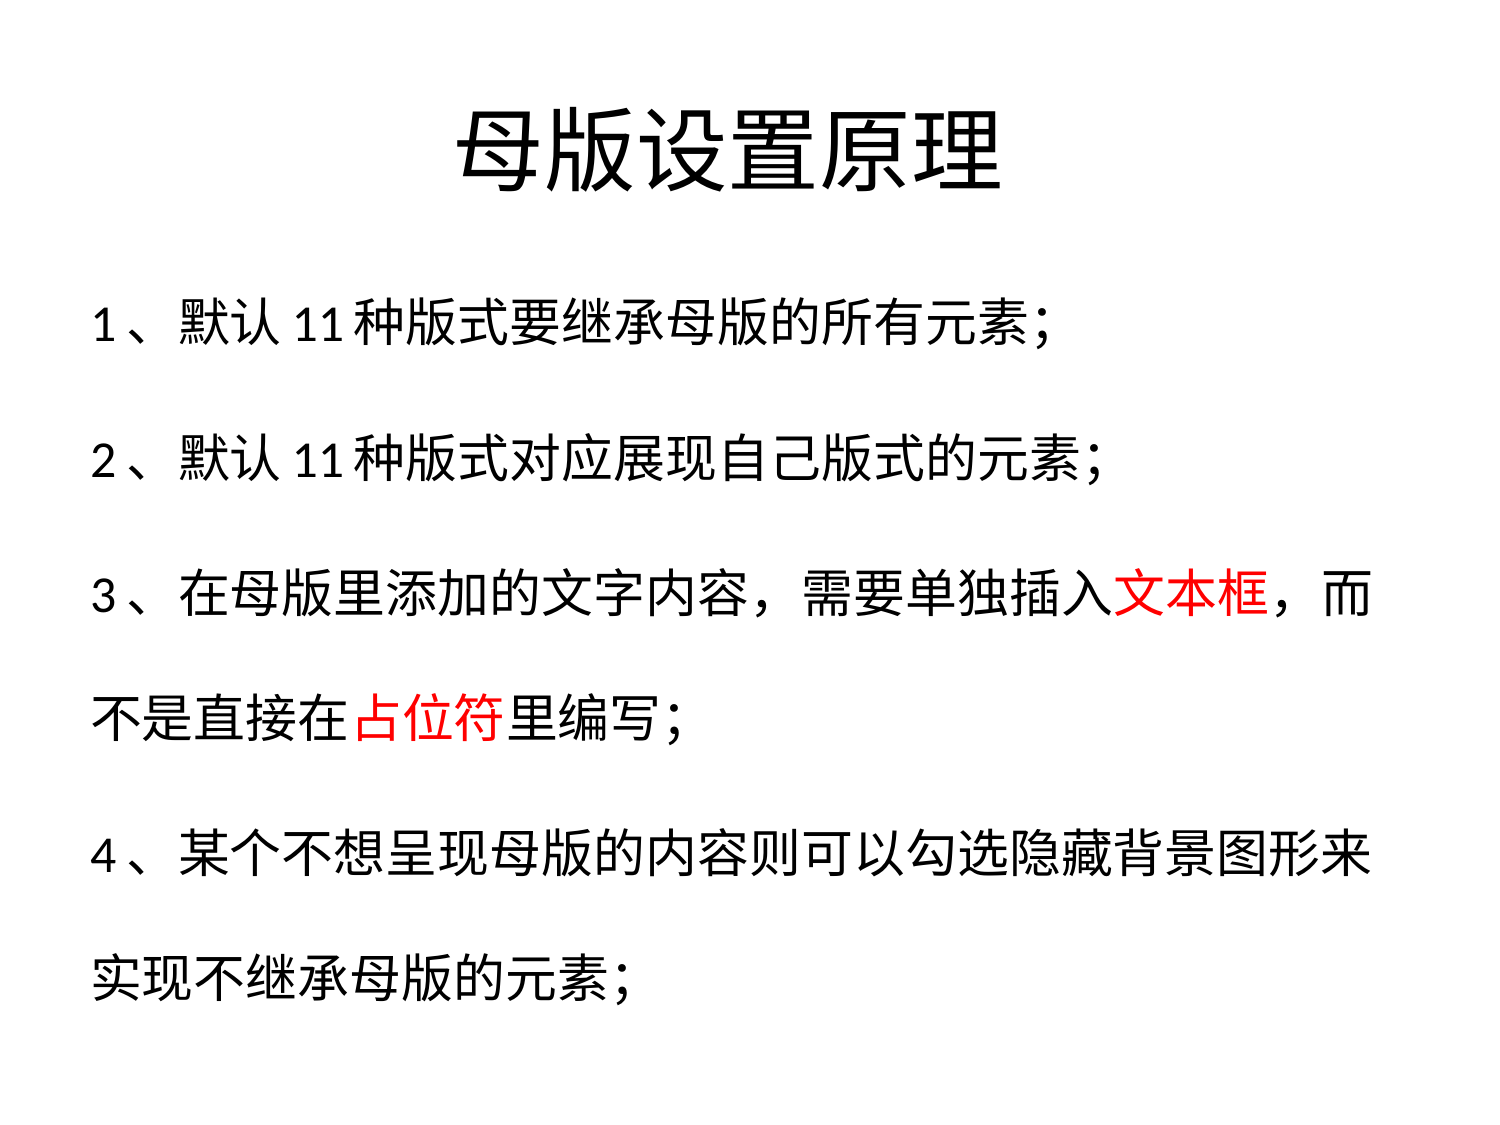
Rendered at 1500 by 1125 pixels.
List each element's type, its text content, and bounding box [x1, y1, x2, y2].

text_box [76, 349, 1427, 768]
title 母版设置原理 [53, 78, 1404, 218]
list 1、默认11种版式要继承母版的所有元素； 2、默认11种版式对应展现自己版式的元素； 3、在母版里添加的文字内容，需要单独插入文本框，而不是直接在占位符里编写； 4、某个不想呈现母版的内容则可以勾选隐藏背景图形来实现不继承母版的元素； [75, 219, 1425, 1016]
